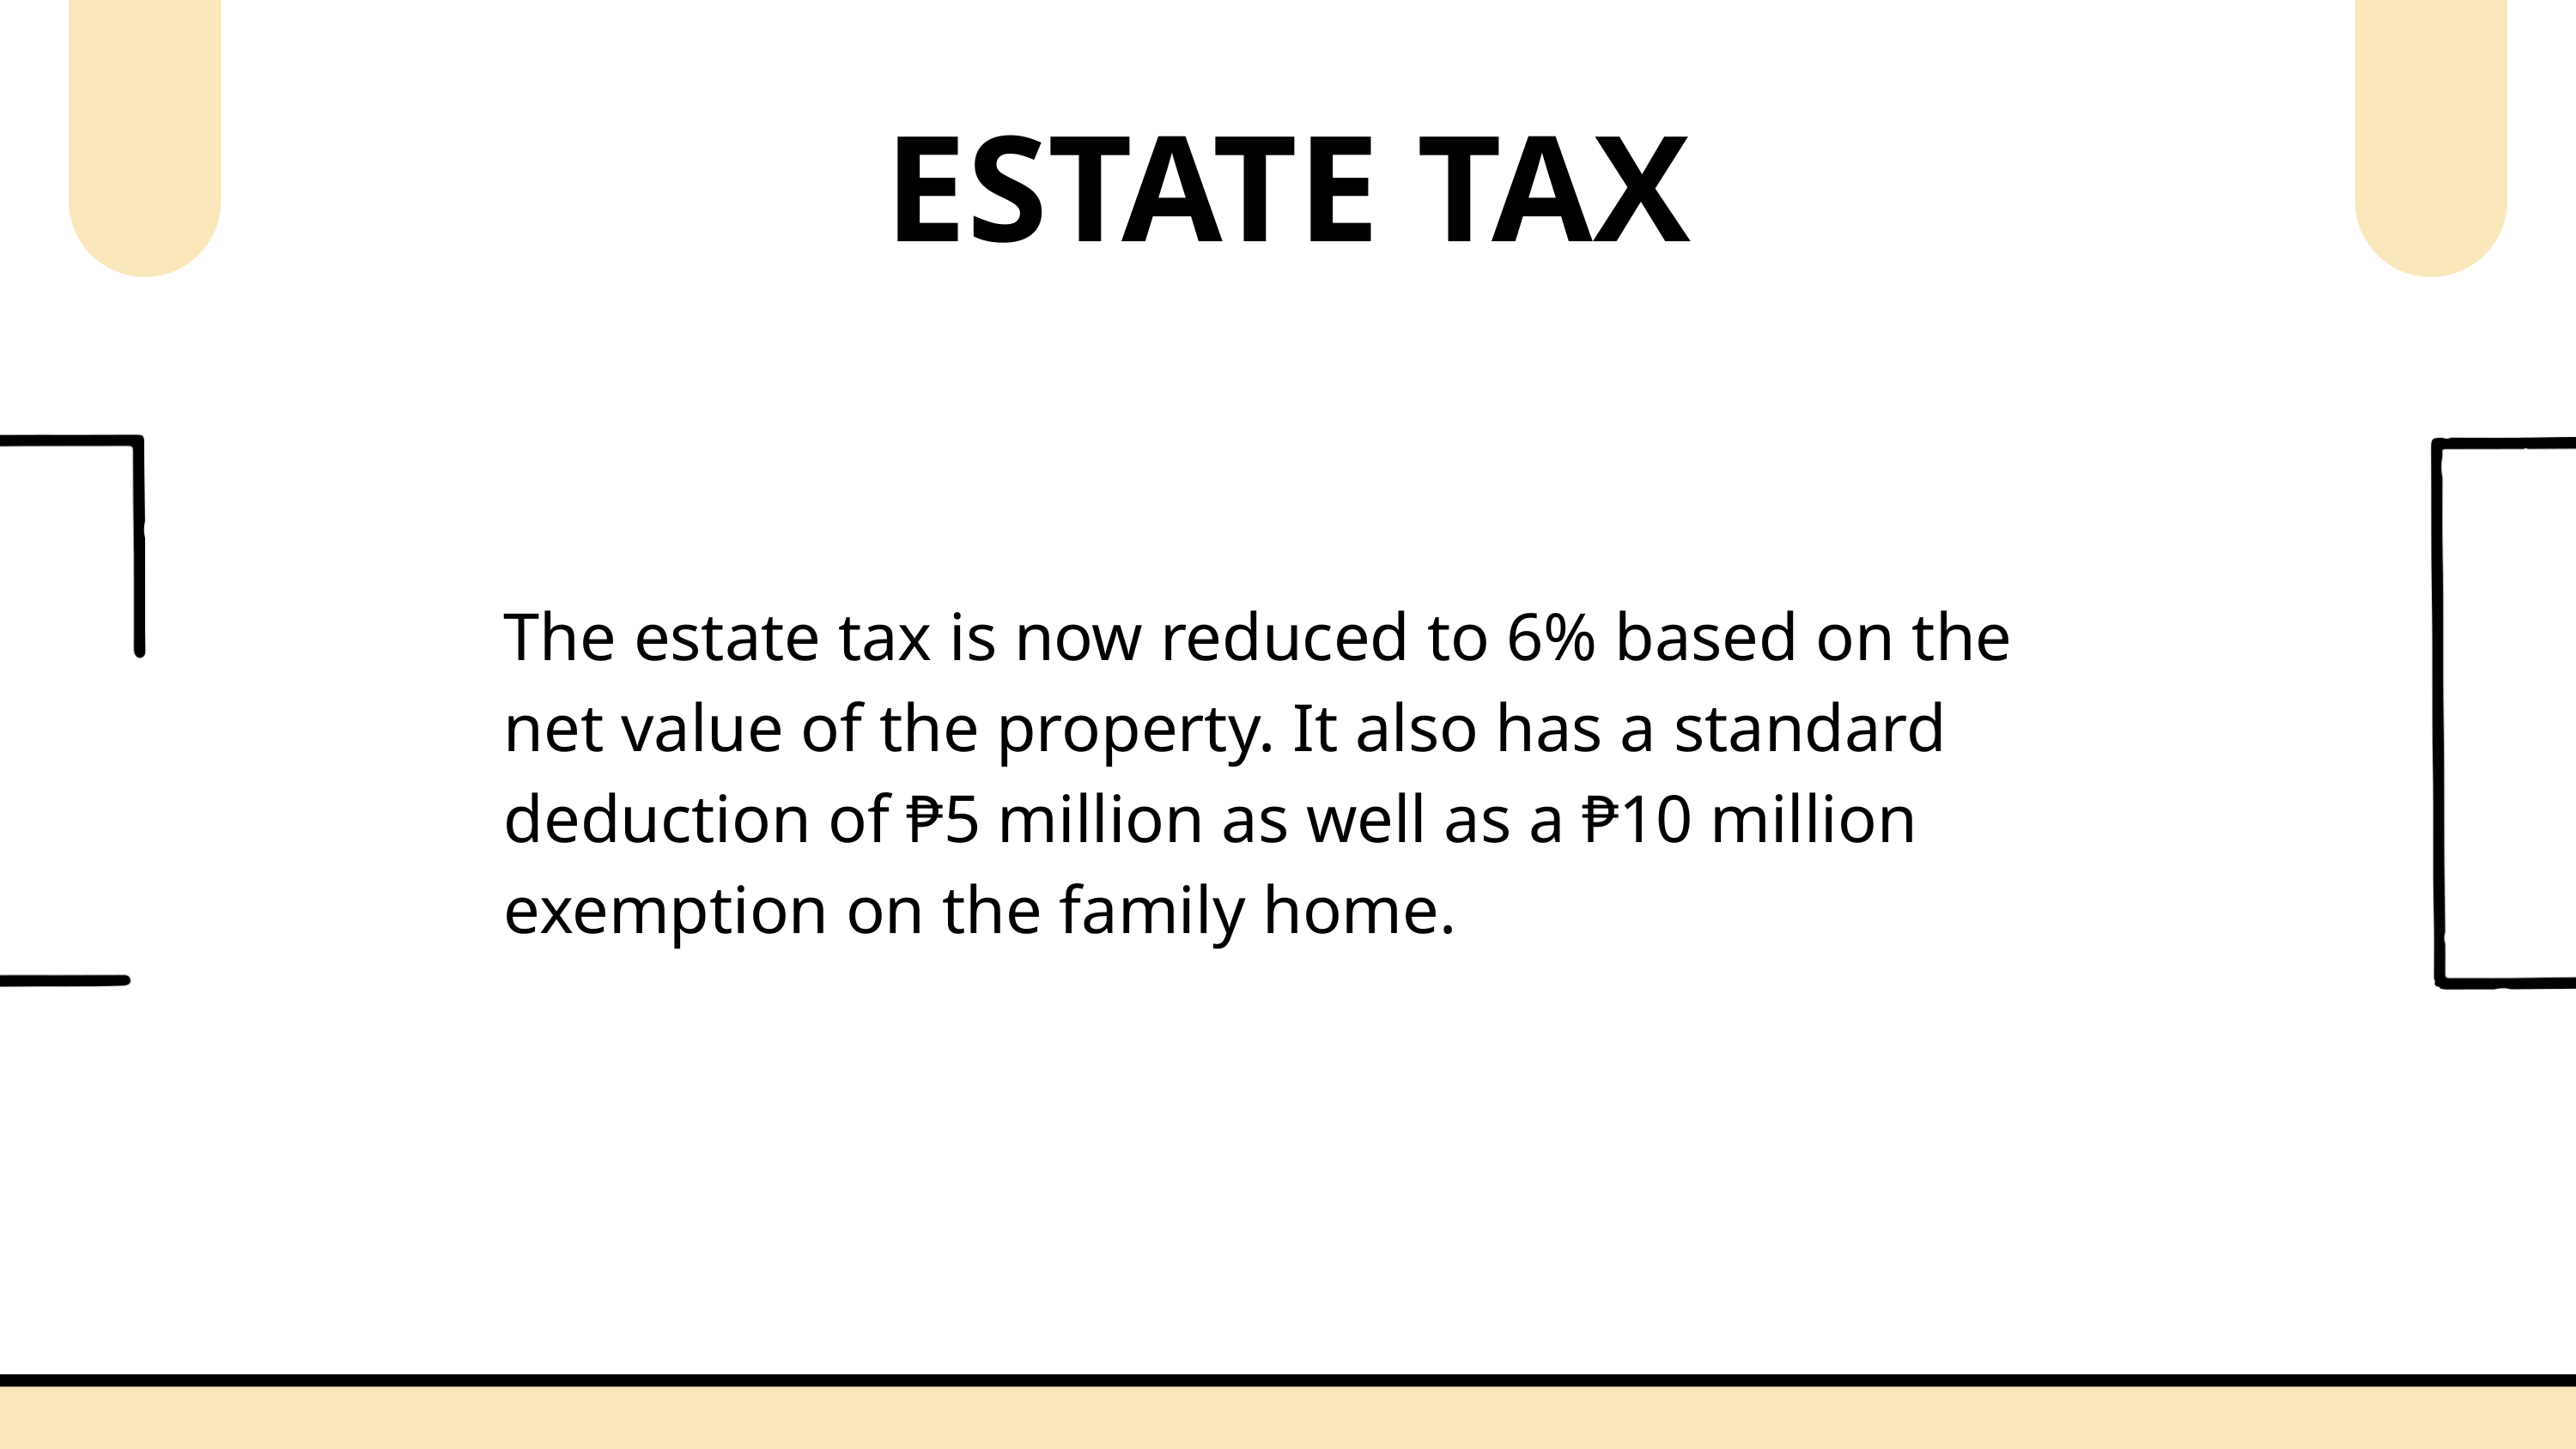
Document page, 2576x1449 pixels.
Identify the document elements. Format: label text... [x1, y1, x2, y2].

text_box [68, 0, 222, 277]
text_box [2354, 0, 2508, 277]
text_box ESTATE TAX [686, 65, 1890, 271]
text_box The estate tax is now reduced to 6% based on the net value of the property. It also has a standard deduction of ₱5 million as well as a ₱10 million exemption on the family home. [503, 582, 2073, 947]
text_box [0, 1379, 2576, 1449]
text_box [2431, 434, 2576, 990]
text_box [0, 434, 146, 990]
